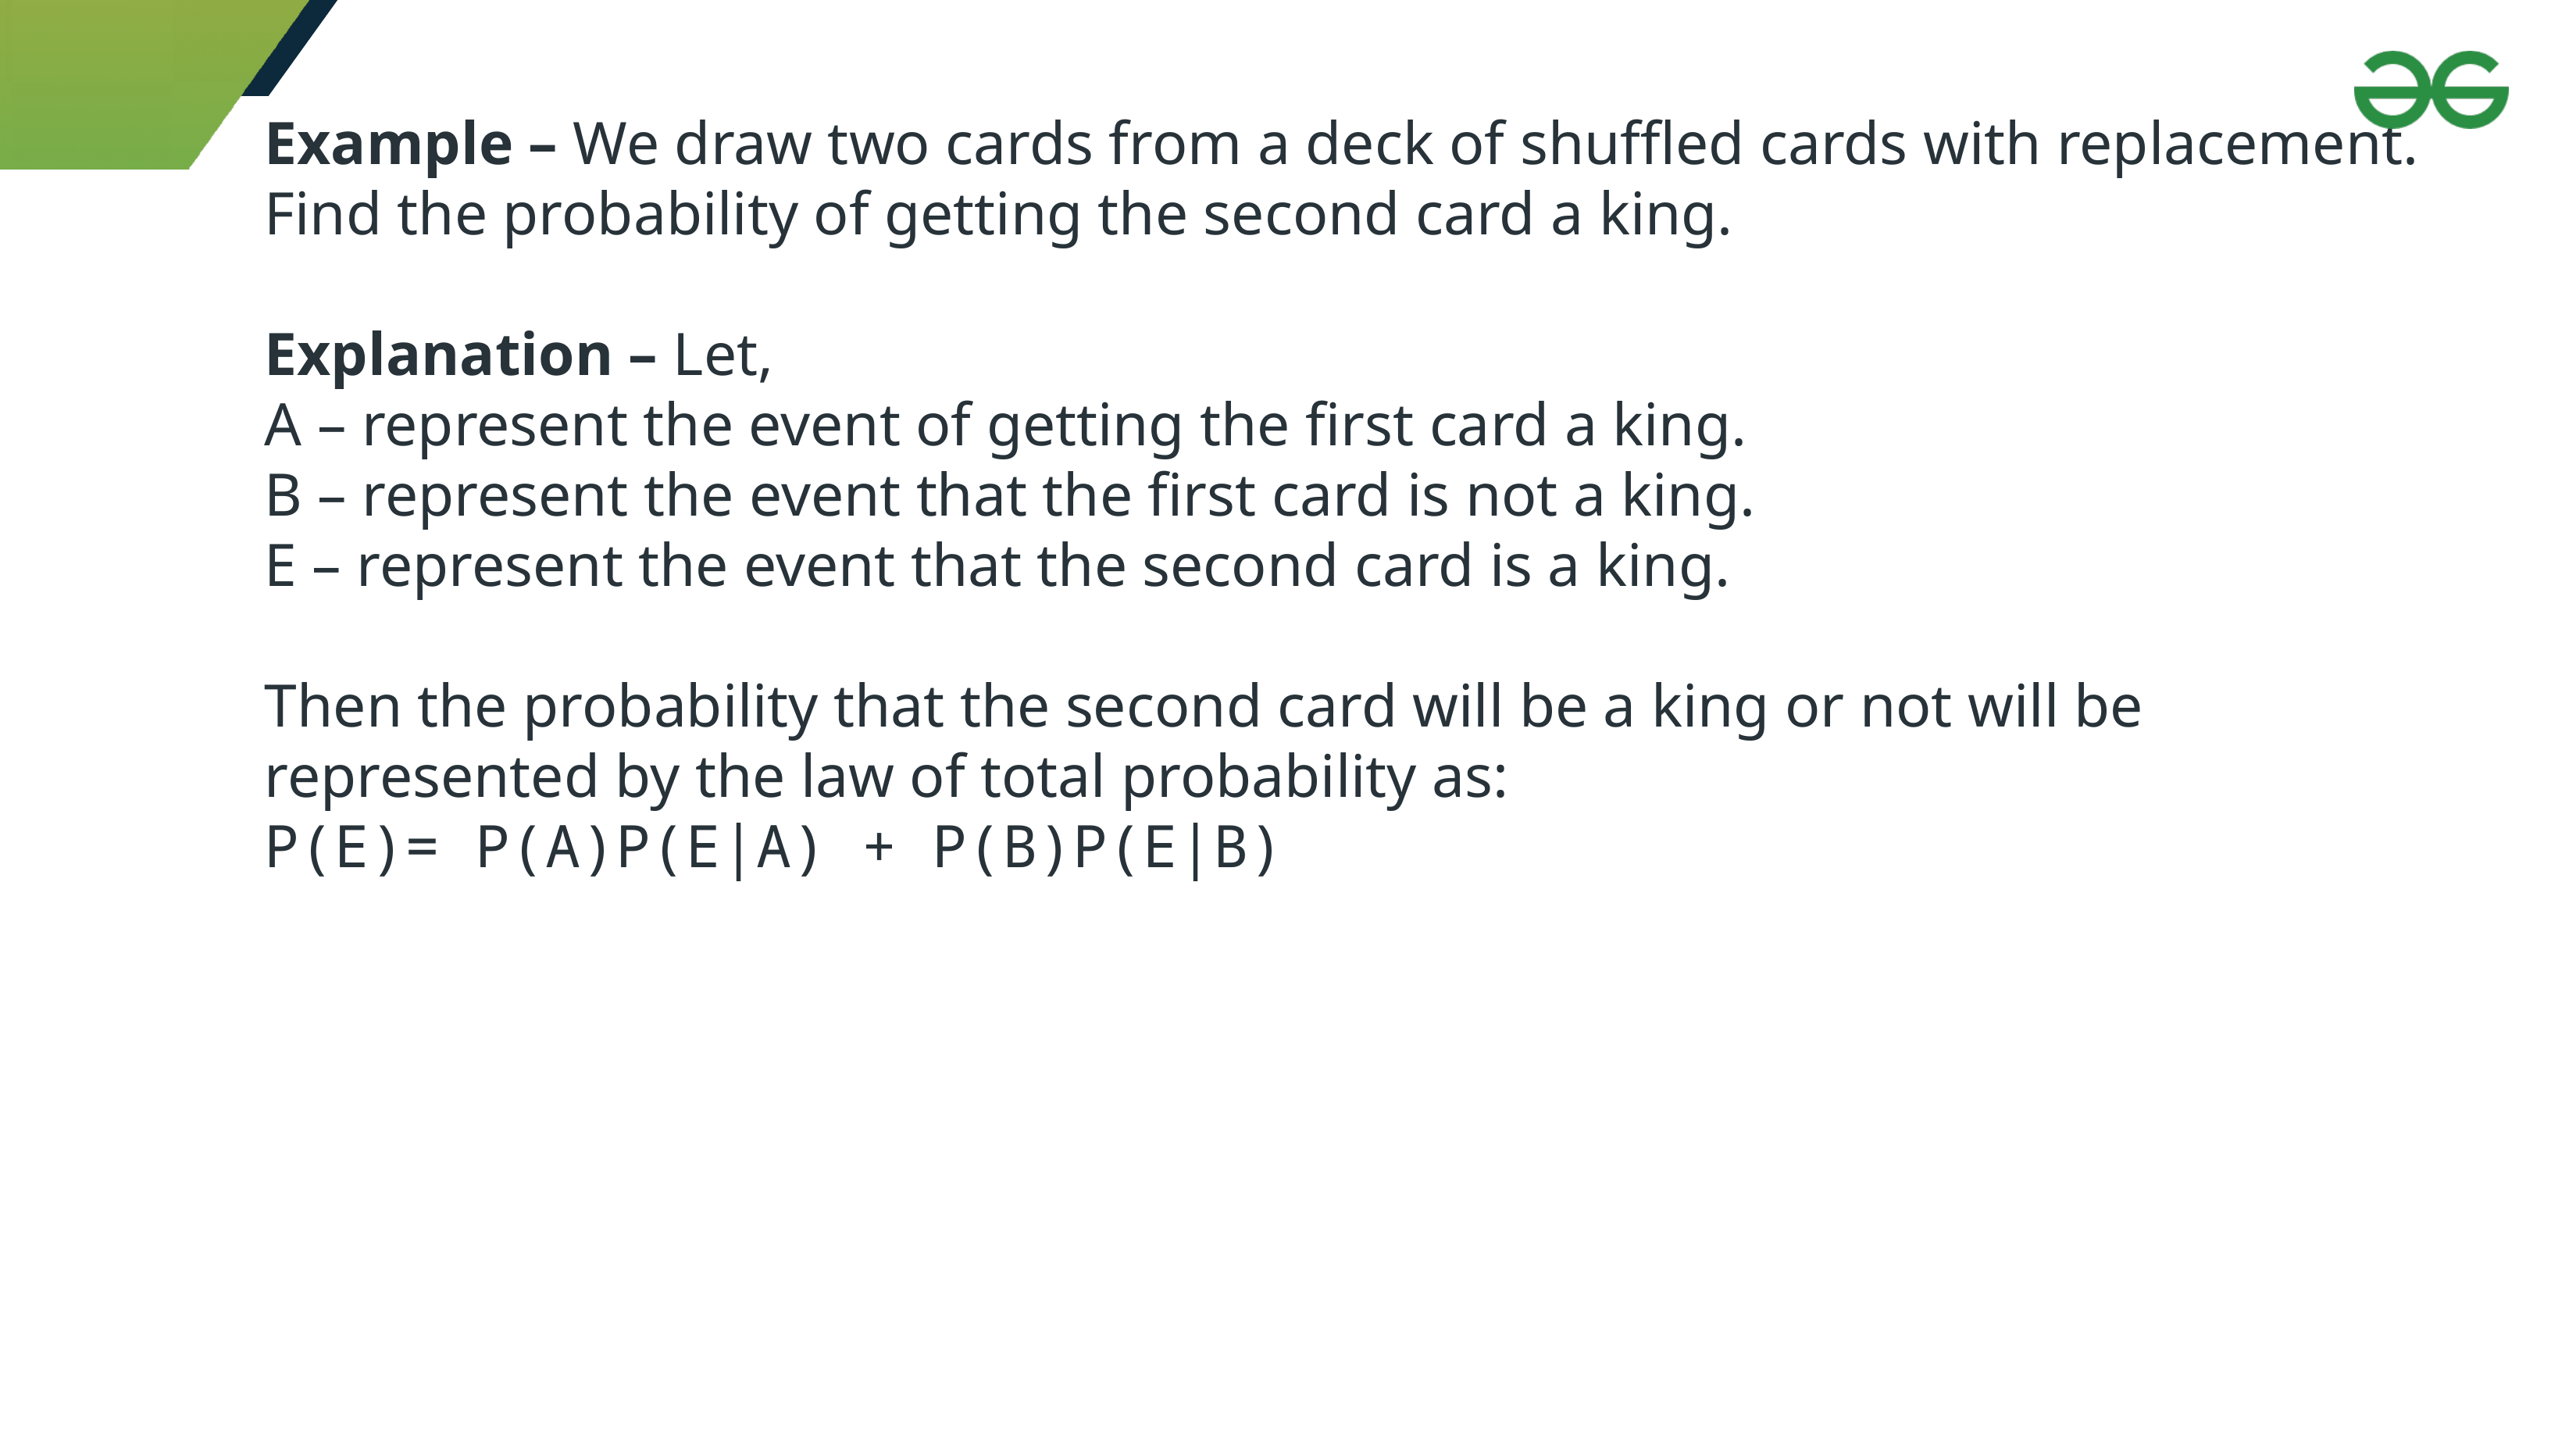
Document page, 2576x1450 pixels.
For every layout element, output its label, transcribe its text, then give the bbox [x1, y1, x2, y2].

text_box Example – We draw two cards from a deck of shuffled cards with replacement. Find the probability of getting the second card a king. Explanation – Let, A – represent the event of getting the first card a king. B – represent the event that the first card is not a king. E – represent the event that the second card is a king. Then the probability that the second card will be a king or not will be represented by the law of total probability as: P(E)= P(A)P(E|A) + P(B)P(E|B) [252, 99, 2489, 955]
picture [0, 0, 309, 170]
picture [2353, 50, 2509, 130]
